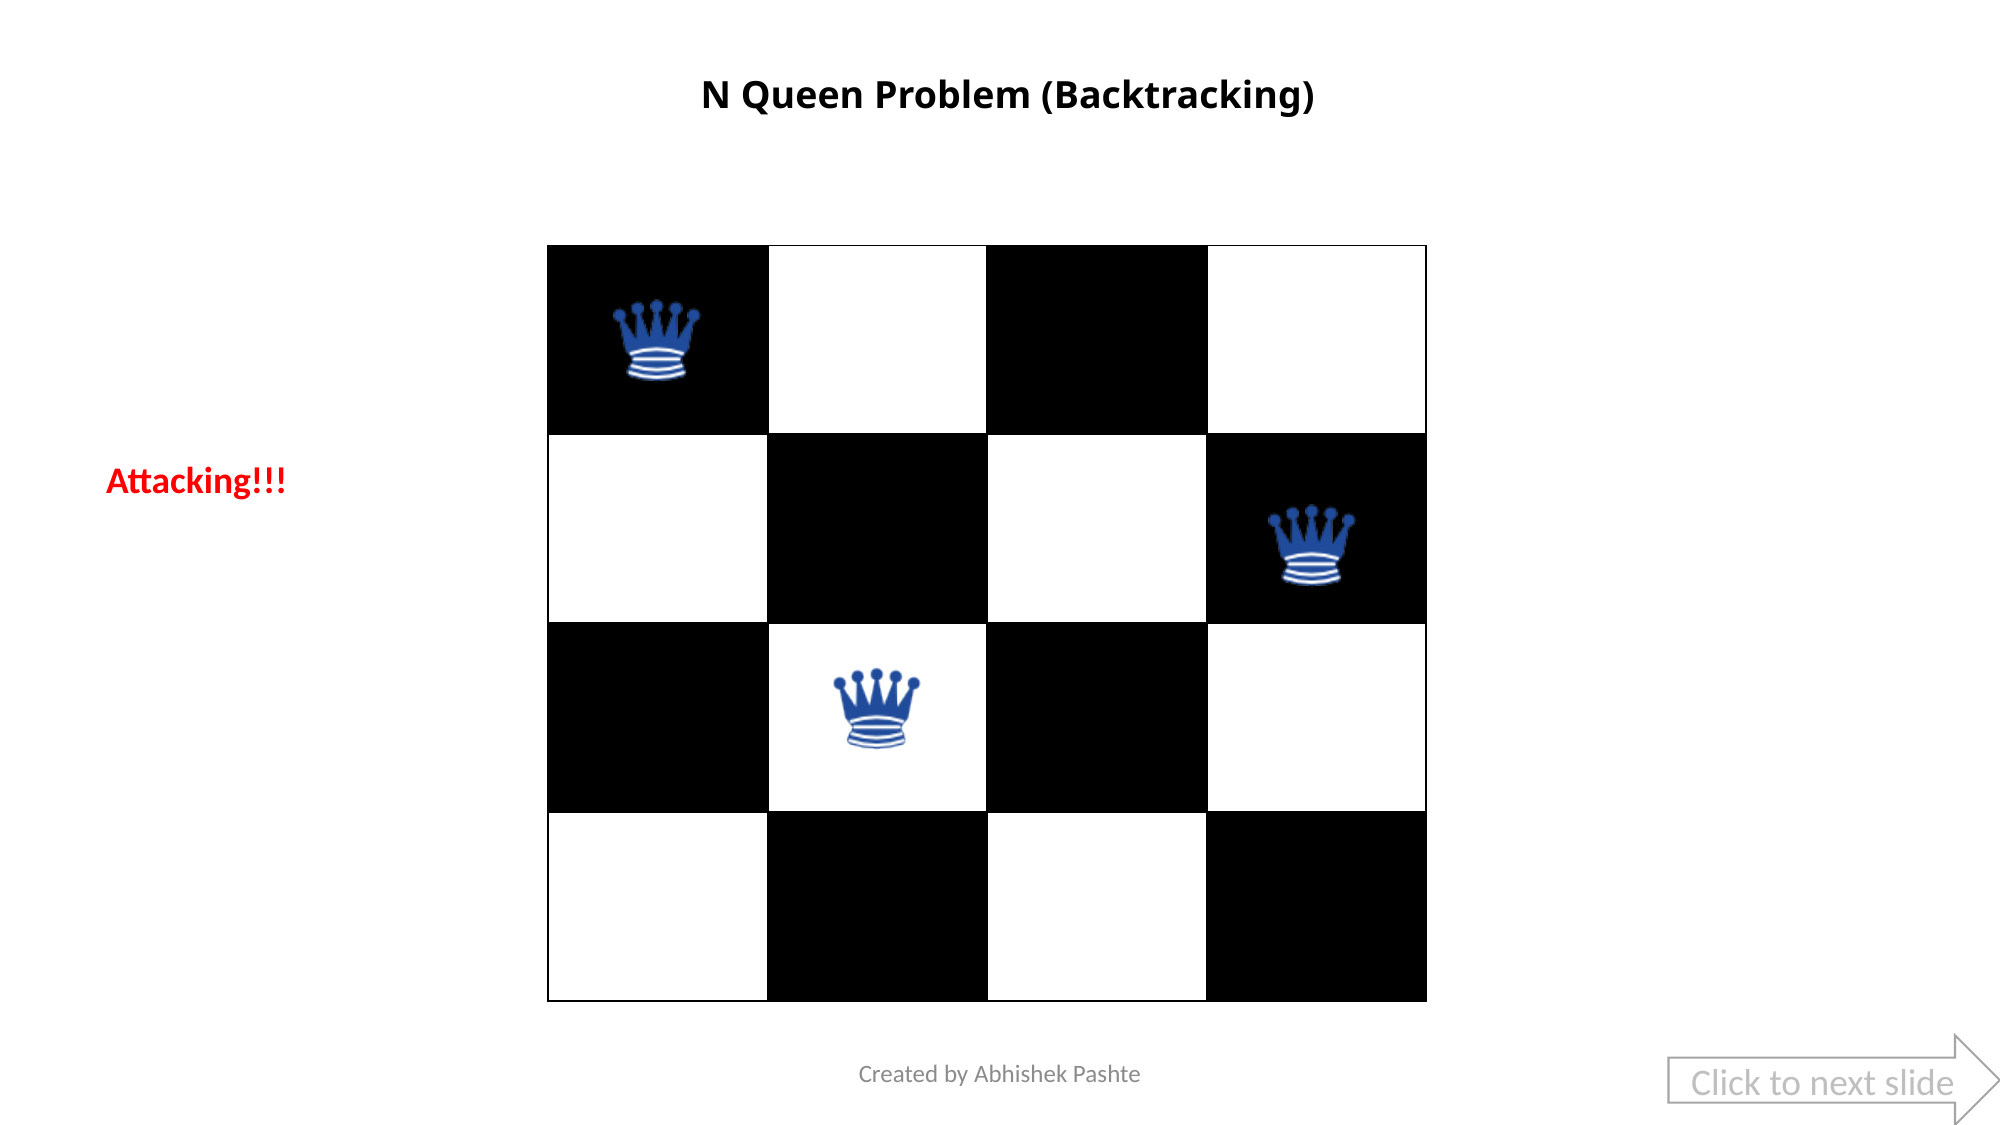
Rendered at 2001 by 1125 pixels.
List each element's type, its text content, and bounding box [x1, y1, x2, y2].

table_header [988, 246, 1206, 433]
table_header [769, 246, 986, 433]
table_cell [1208, 435, 1425, 622]
picture [827, 659, 928, 760]
table_cell [1208, 624, 1425, 811]
text_box Click to next slide [1667, 1032, 2000, 1125]
footer Created by Abhishek Pashte [662, 1042, 1338, 1103]
table_cell [769, 435, 986, 622]
table_cell [549, 813, 767, 1000]
table_cell [769, 813, 986, 1000]
table_cell [769, 624, 986, 811]
table_header [1208, 246, 1425, 433]
table_cell [988, 813, 1206, 1000]
text_box Attacking!!! [91, 448, 424, 509]
table_cell [1208, 813, 1425, 1000]
table_cell [549, 435, 767, 622]
table_header [549, 246, 767, 433]
table_cell [549, 624, 767, 811]
picture [607, 290, 708, 391]
table_cell [988, 435, 1206, 622]
text_box N Queen Problem (Backtracking) [685, 63, 1378, 124]
picture [1262, 495, 1363, 596]
table_cell [988, 624, 1206, 811]
